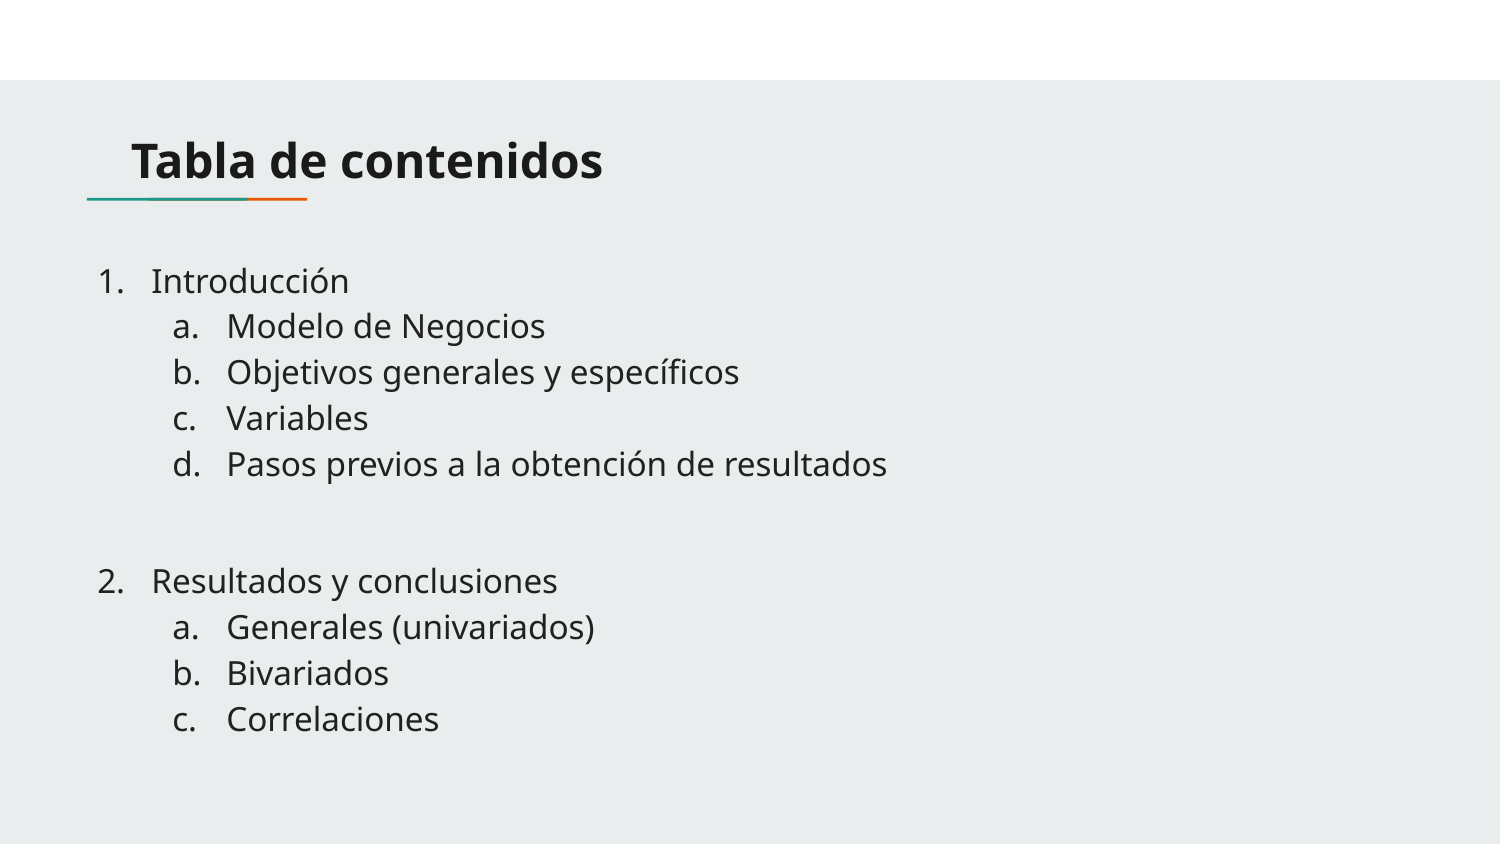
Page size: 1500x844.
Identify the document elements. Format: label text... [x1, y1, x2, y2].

title Tabla de contenidos [115, 115, 751, 204]
list Introducción Modelo de Negocios Objetivos generales y específicos Variables Pasos previos a la obtención de resultados Resultados y conclusiones Generales (univariados) Bivariados Correlaciones [61, 238, 1089, 758]
